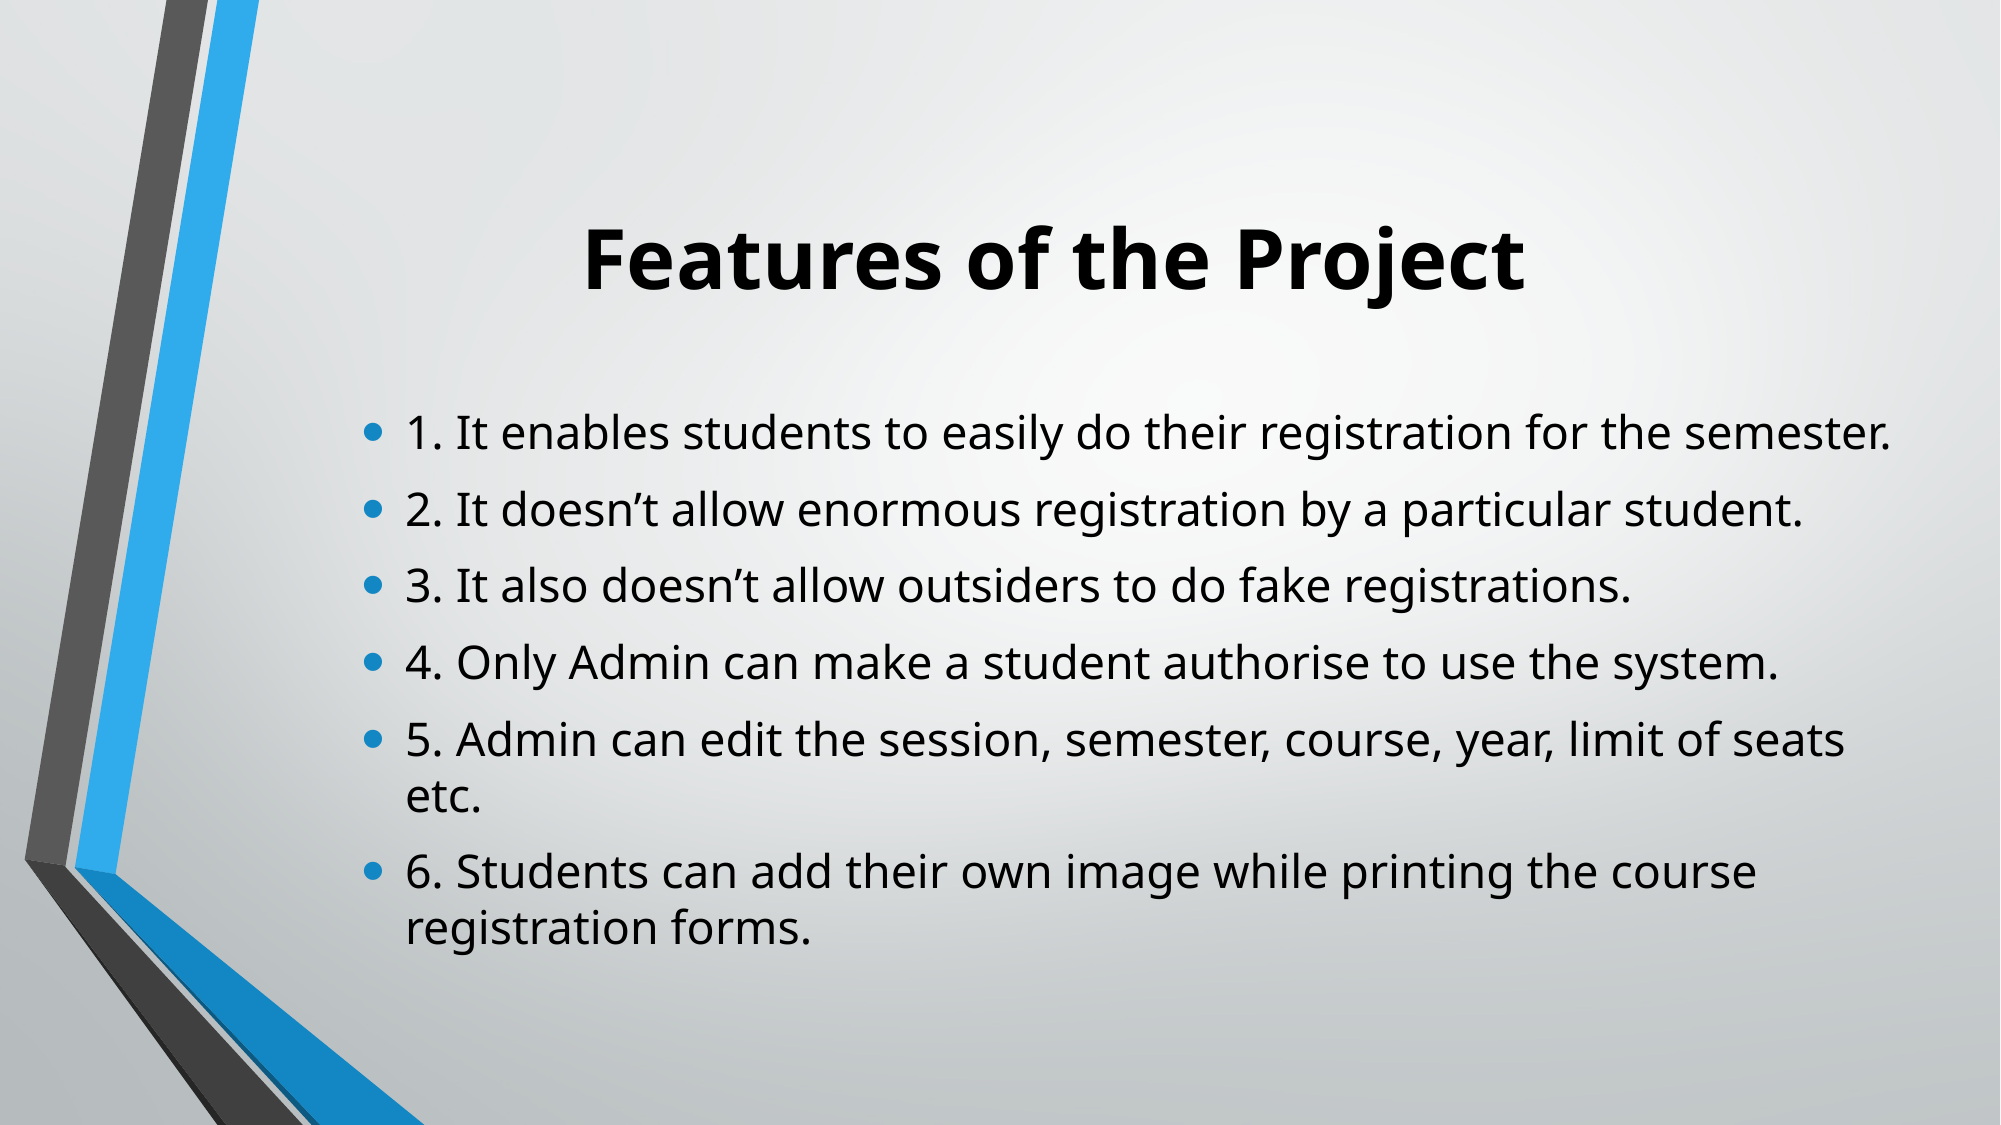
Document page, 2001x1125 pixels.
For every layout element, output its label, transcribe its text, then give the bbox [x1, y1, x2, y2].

list 1. It enables students to easily do their registration for the semester. 2. It doesn’t allow enormous registration by a particular student. 3. It also doesn’t allow outsiders to do fake registrations. 4. Only Admin can make a student authorise to use the system. 5. Admin can edit the session, semester, course, year, limit of seats etc. 6. Students can add their own image while printing the course registration forms. [346, 368, 1910, 989]
title Features of the Project [243, 112, 1887, 400]
